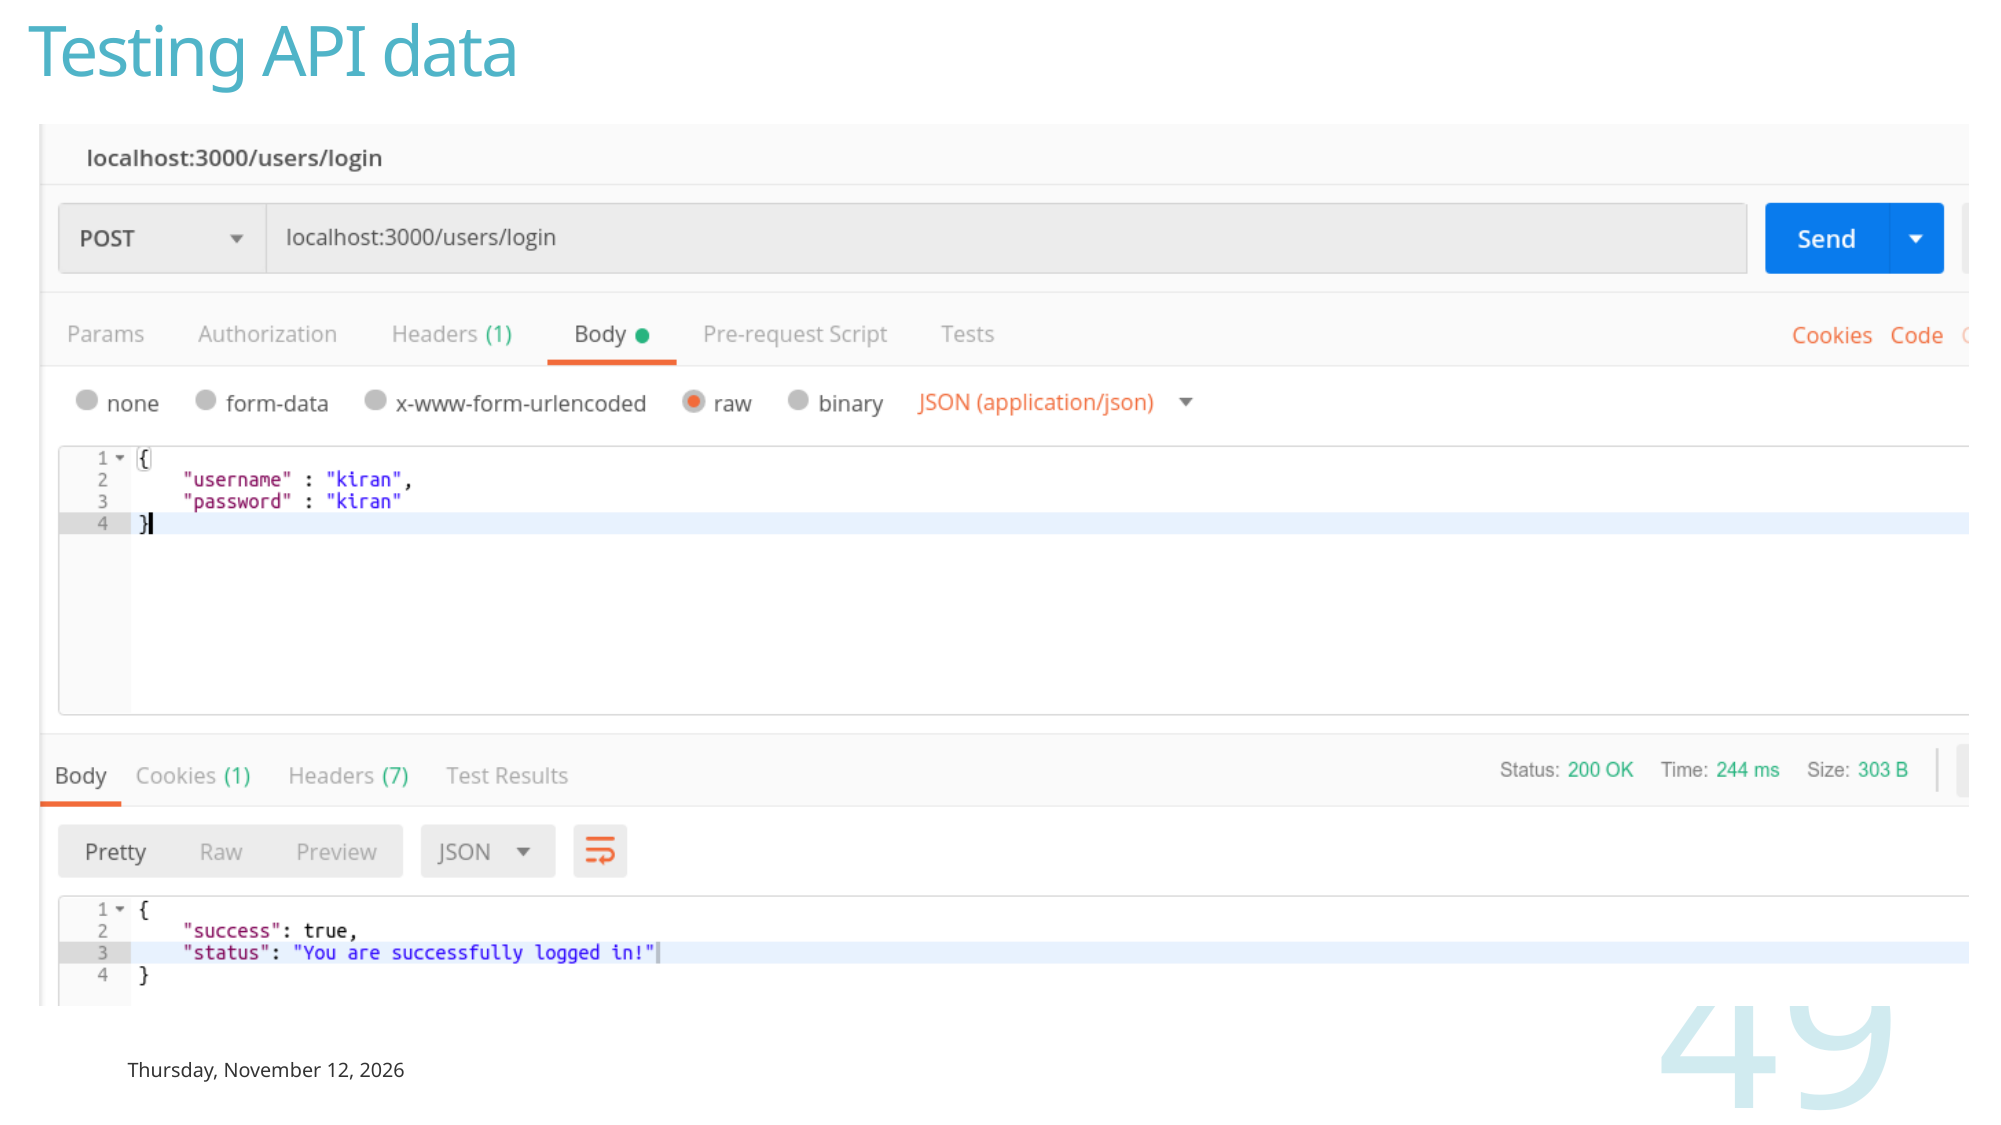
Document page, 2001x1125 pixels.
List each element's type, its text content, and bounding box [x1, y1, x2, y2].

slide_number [112, 1051, 788, 1090]
title Testing API data [13, 12, 1319, 99]
slide_number 49 [1437, 1006, 1918, 1125]
picture [39, 123, 1969, 1006]
